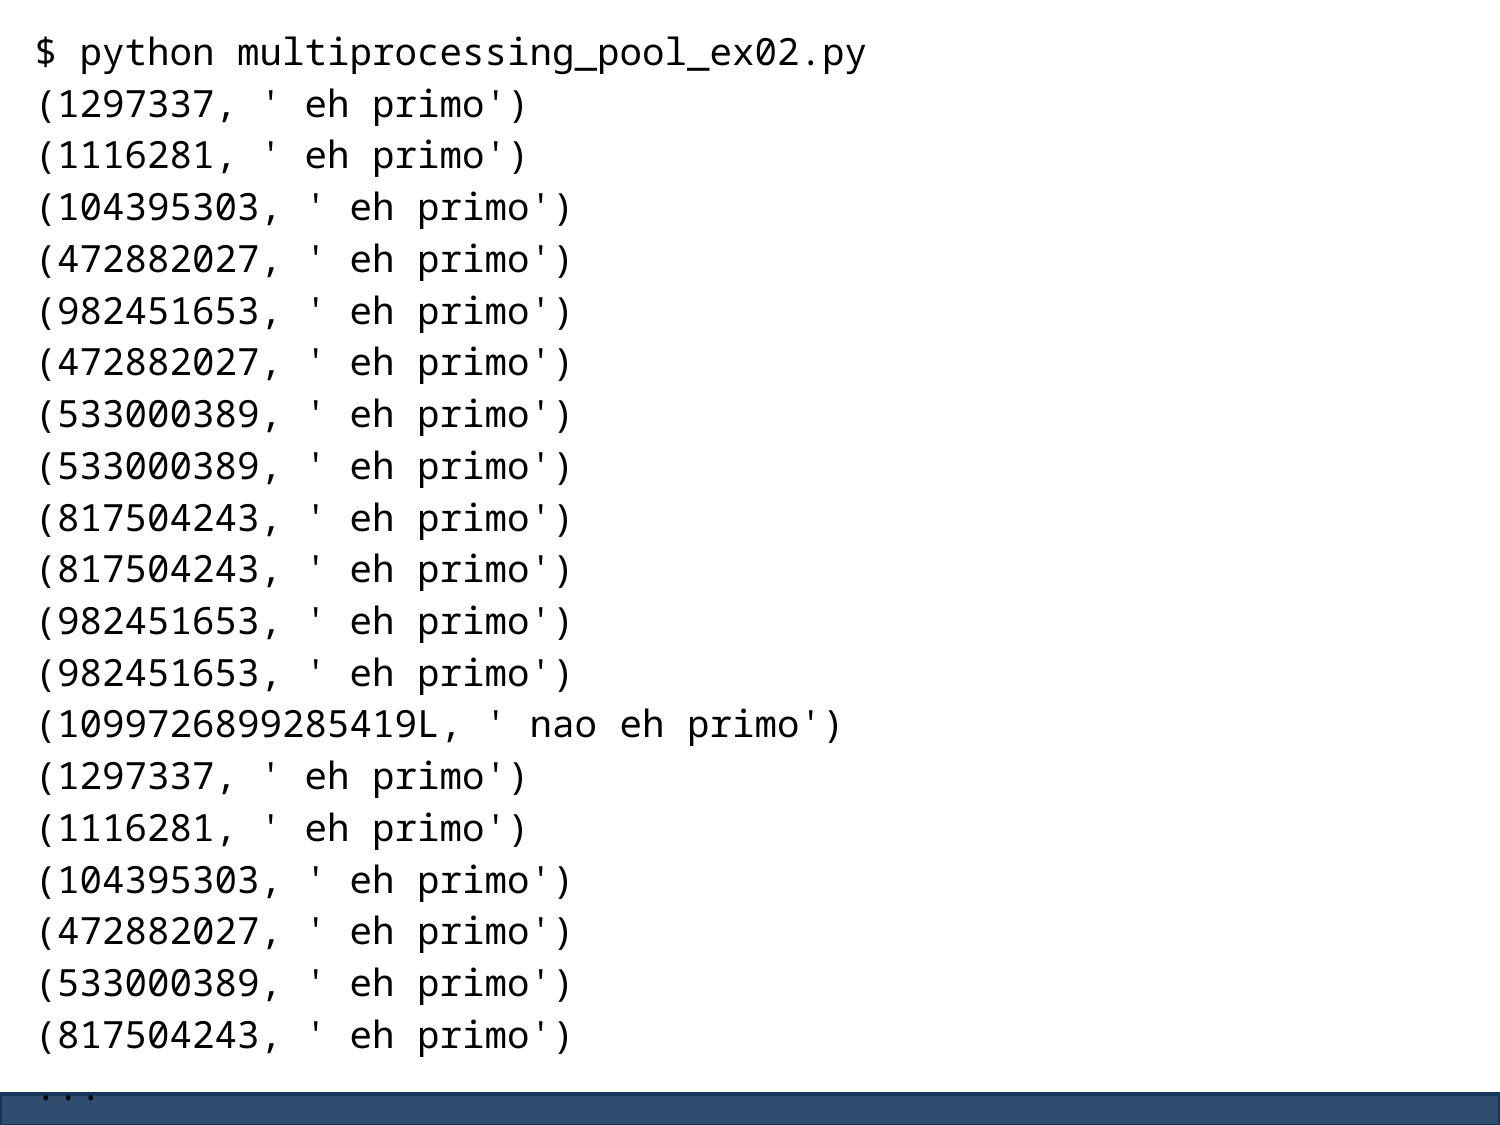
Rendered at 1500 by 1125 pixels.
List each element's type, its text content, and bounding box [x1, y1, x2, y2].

text_box $ python multiprocessing_pool_ex02.py (1297337, ' eh primo') (1116281, ' eh primo') (104395303, ' eh primo') (472882027, ' eh primo') (982451653, ' eh primo') (472882027, ' eh primo') (533000389, ' eh primo') (533000389, ' eh primo') (817504243, ' eh primo') (817504243, ' eh primo') (982451653, ' eh primo') (982451653, ' eh primo') (1099726899285419L, ' nao eh primo') (1297337, ' eh primo') (1116281, ' eh primo') (104395303, ' eh primo') (472882027, ' eh primo') (533000389, ' eh primo') (817504243, ' eh primo') ... [19, 6, 1500, 349]
